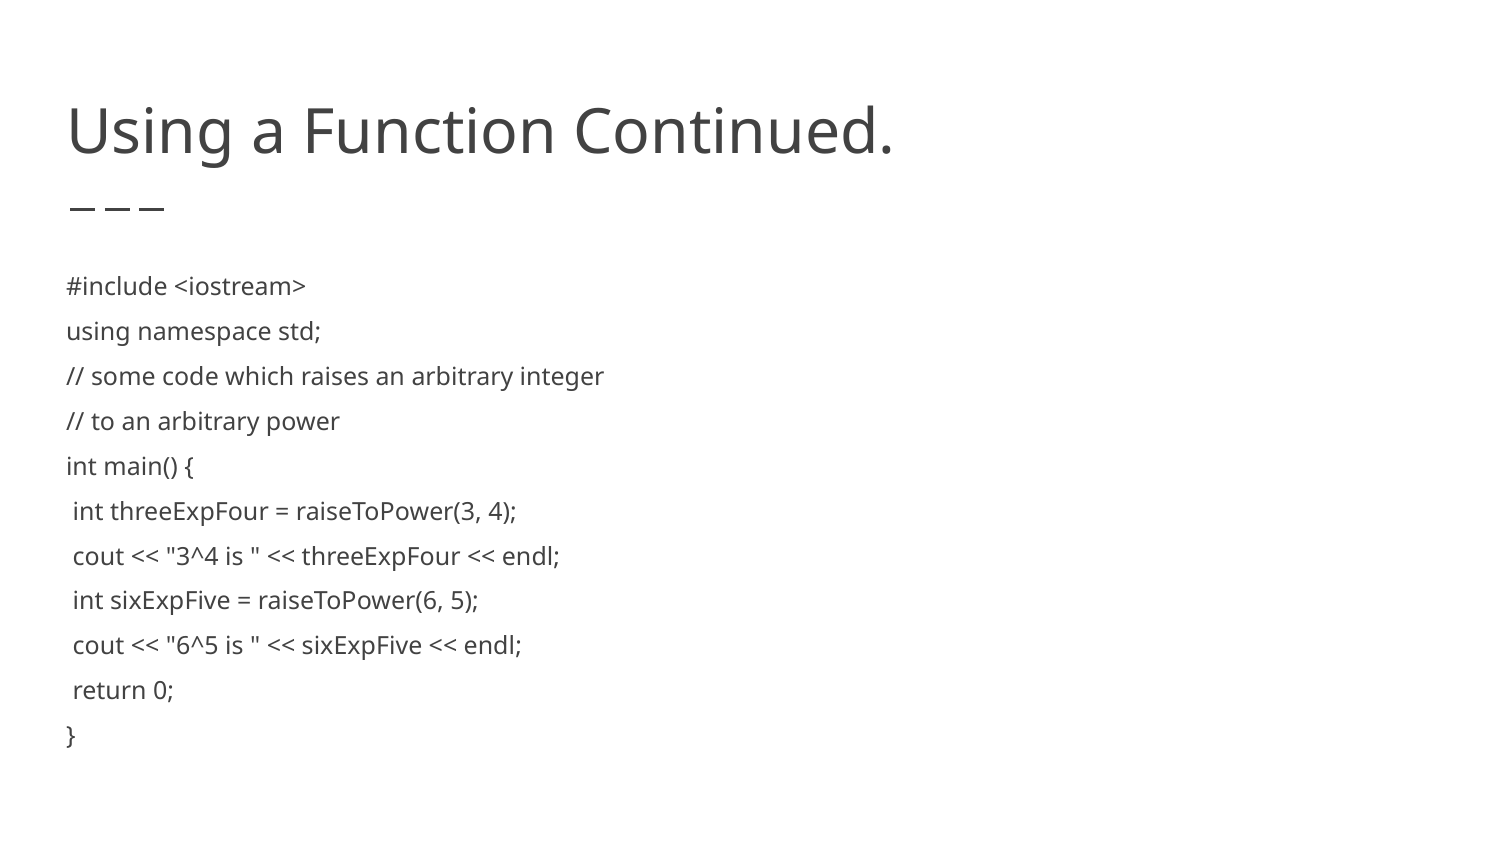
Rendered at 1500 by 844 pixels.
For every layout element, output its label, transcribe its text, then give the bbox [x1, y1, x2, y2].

title Using a Function Continued. [51, 61, 1449, 182]
list #include <iostream> using namespace std; // some code which raises an arbitrary integer // to an arbitrary power int main() { int threeExpFour = raiseToPower(3, 4); cout << "3^4 is " << threeExpFour << endl; int sixExpFive = raiseToPower(6, 5); cout << "6^5 is " << sixExpFive << endl; return 0; } [51, 240, 1449, 750]
